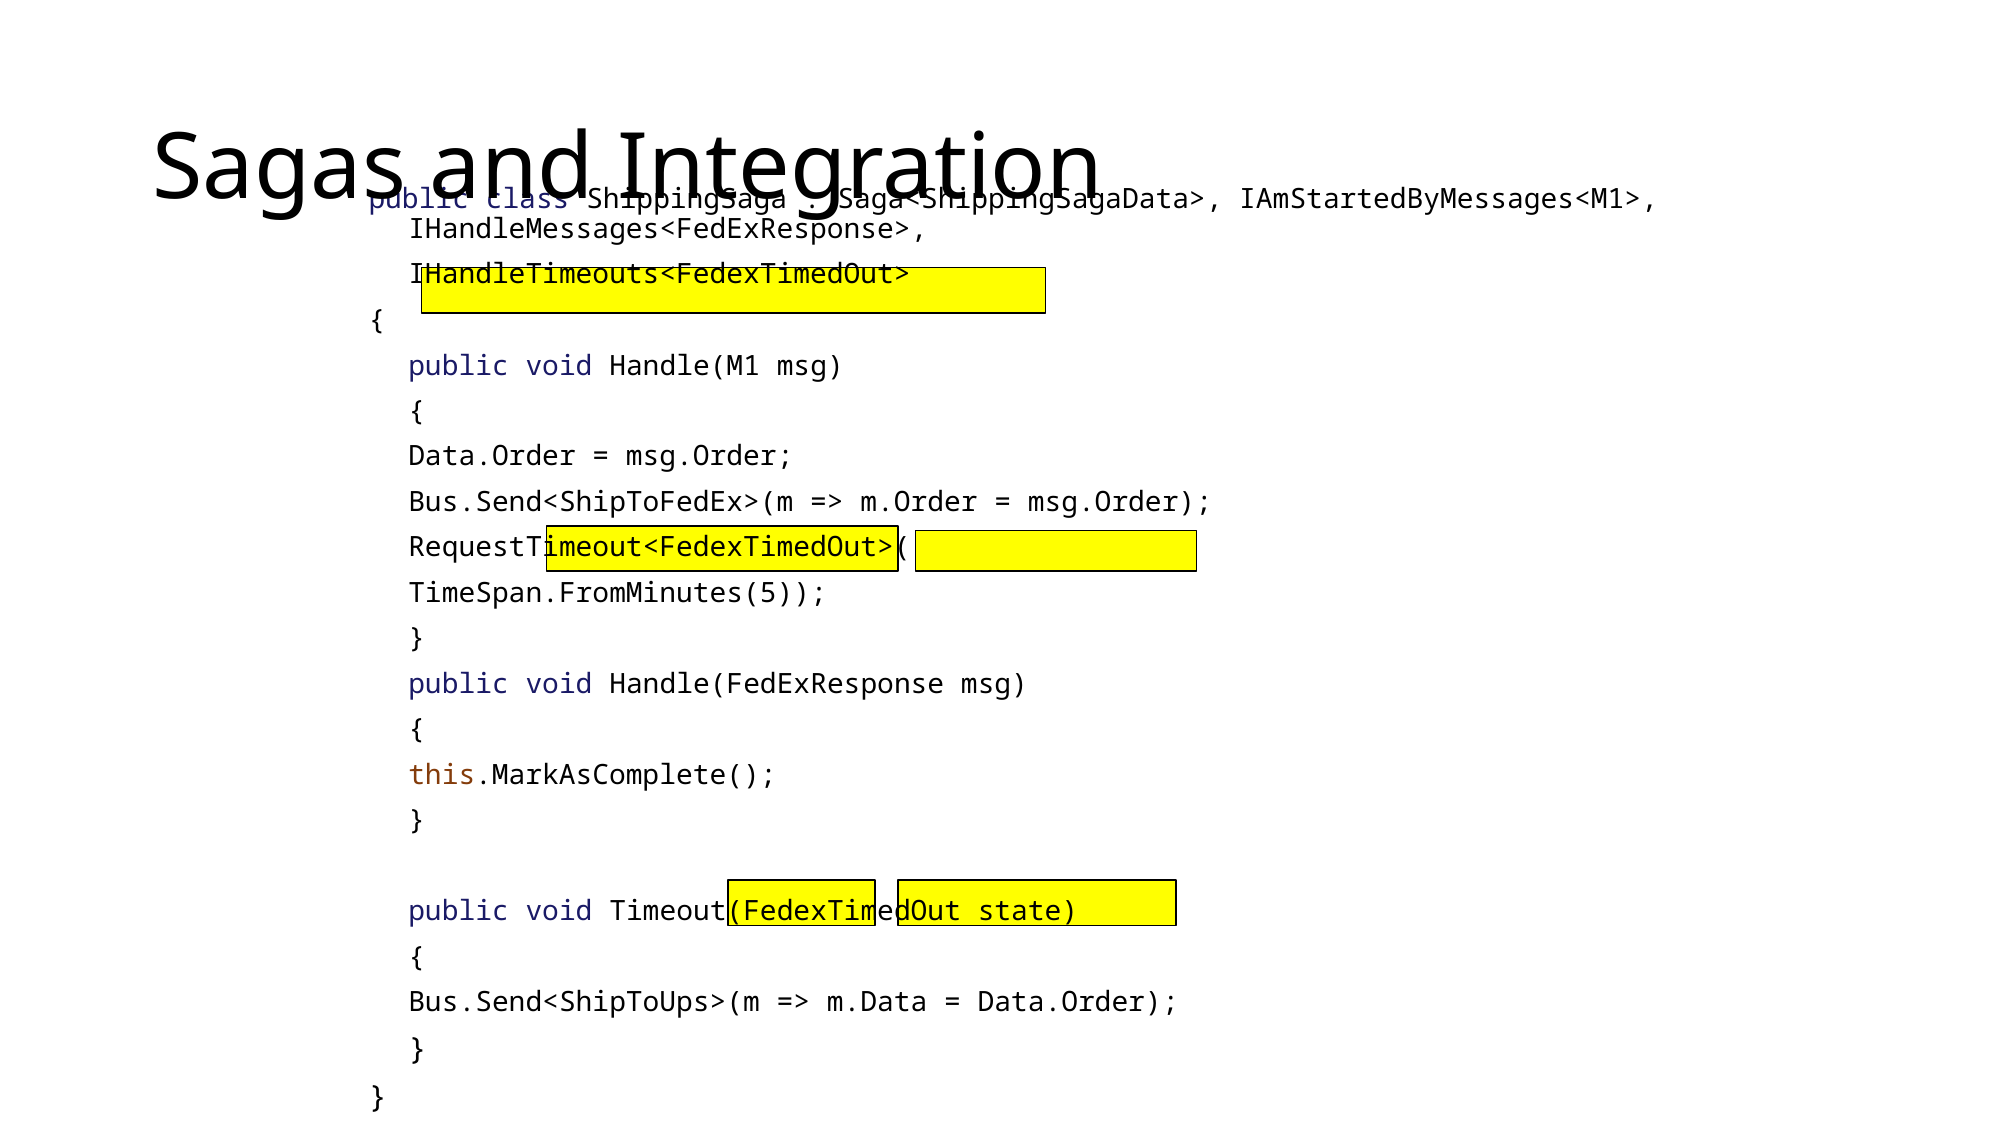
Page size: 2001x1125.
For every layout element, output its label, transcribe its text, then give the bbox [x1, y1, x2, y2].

title Sagas and Integration [137, 59, 1863, 278]
list public class ShippingSaga : Saga<ShippingSagaData>, IAmStartedByMessages<M1>, IHandleMessages<FedExResponse>, IHandleTimeouts<FedexTimedOut> { public void Handle(M1 msg) { Data.Order = msg.Order; Bus.Send<ShipToFedEx>(m => m.Order = msg.Order); RequestTimeout<FedexTimedOut>( TimeSpan.FromMinutes(5)); } public void Handle(FedExResponse msg) { this.MarkAsComplete(); } public void Timeout(FedexTimedOut state) { Bus.Send<ShipToUps>(m => m.Data = Data.Order); } } [353, 278, 1750, 1125]
